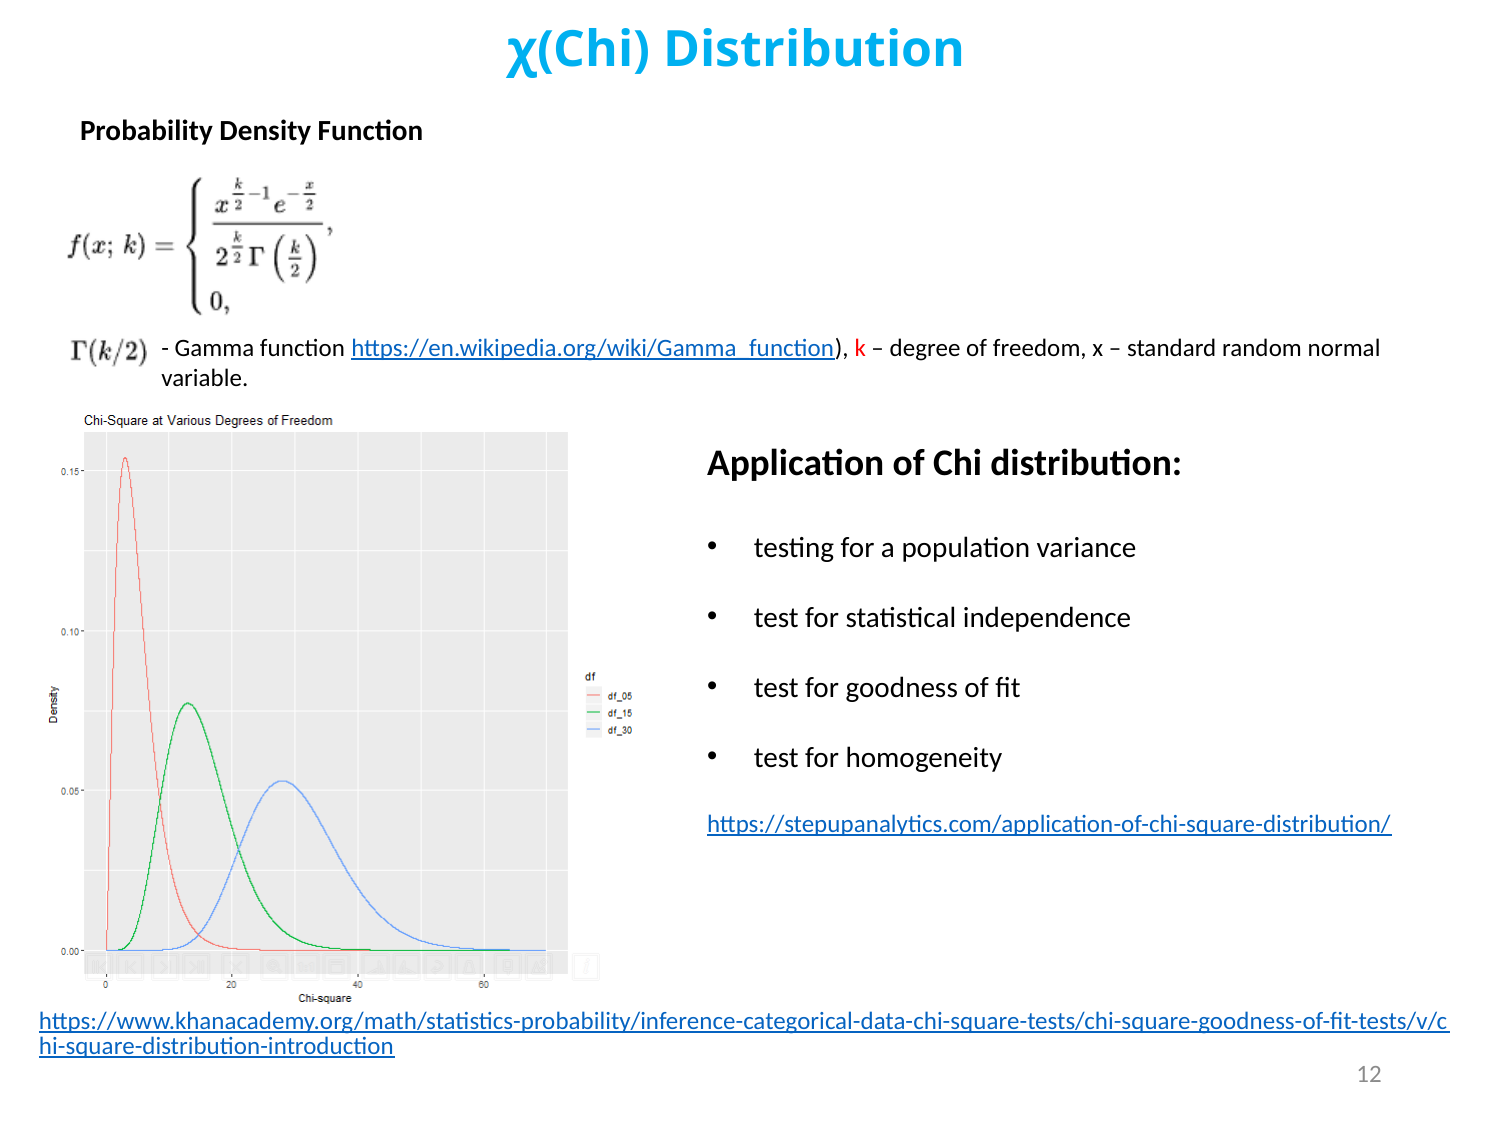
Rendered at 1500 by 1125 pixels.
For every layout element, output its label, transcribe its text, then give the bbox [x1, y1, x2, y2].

text_box - Gamma function https://en.wikipedia.org/wiki/Gamma_function), k – degree of freedom, x – standard random normal variable. [146, 323, 1468, 399]
text_box Application of Chi distribution: testing for a population variance test for statistical independence test for goodness of fit test for homogeneity https://stepupanalytics.com/application-of-chi-square-distribution/ [692, 430, 1468, 925]
text_box Probability Density Function [65, 103, 505, 154]
title χ(Chi) Distribution [89, 15, 1384, 85]
picture [65, 331, 147, 370]
picture [65, 173, 342, 320]
picture [44, 412, 640, 1006]
slide_number 12 [1059, 1042, 1397, 1103]
text_box https://www.khanacademy.org/math/statistics-probability/inference-categorical-data-chi-square-tests/chi-square-goodness-of-fit-tests/v/chi-square-distribution-introduction [24, 996, 1468, 1042]
